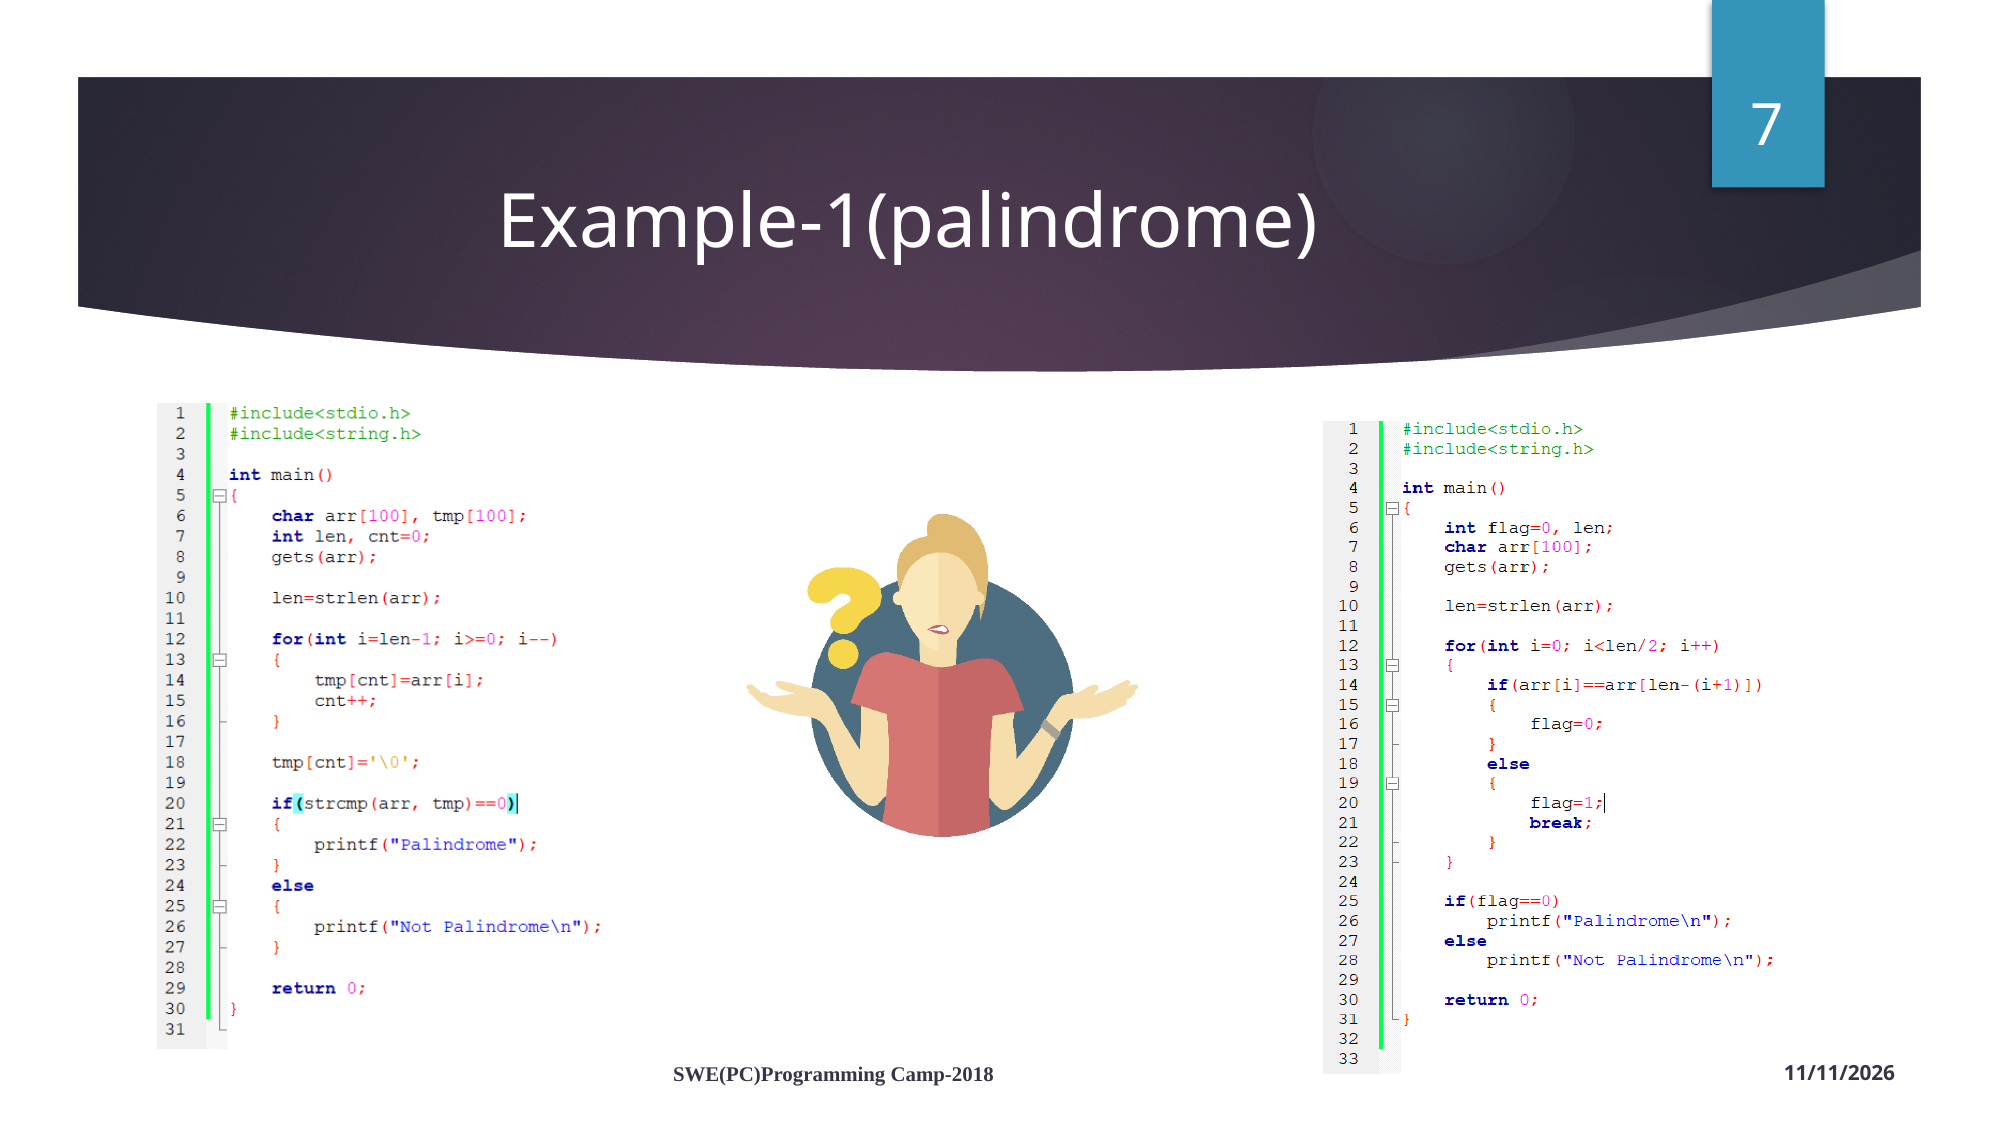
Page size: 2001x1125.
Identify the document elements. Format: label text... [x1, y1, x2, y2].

slide_number 7 [1698, 48, 1836, 175]
picture [157, 403, 627, 1049]
picture [723, 490, 1161, 873]
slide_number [1747, 1048, 1911, 1099]
title Example-1(palindrome) [189, 159, 1627, 276]
text_box [1204, 386, 1898, 1032]
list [1322, 420, 1801, 1074]
footer SWE(PC)Programming Camp-2018 [658, 1048, 1292, 1099]
